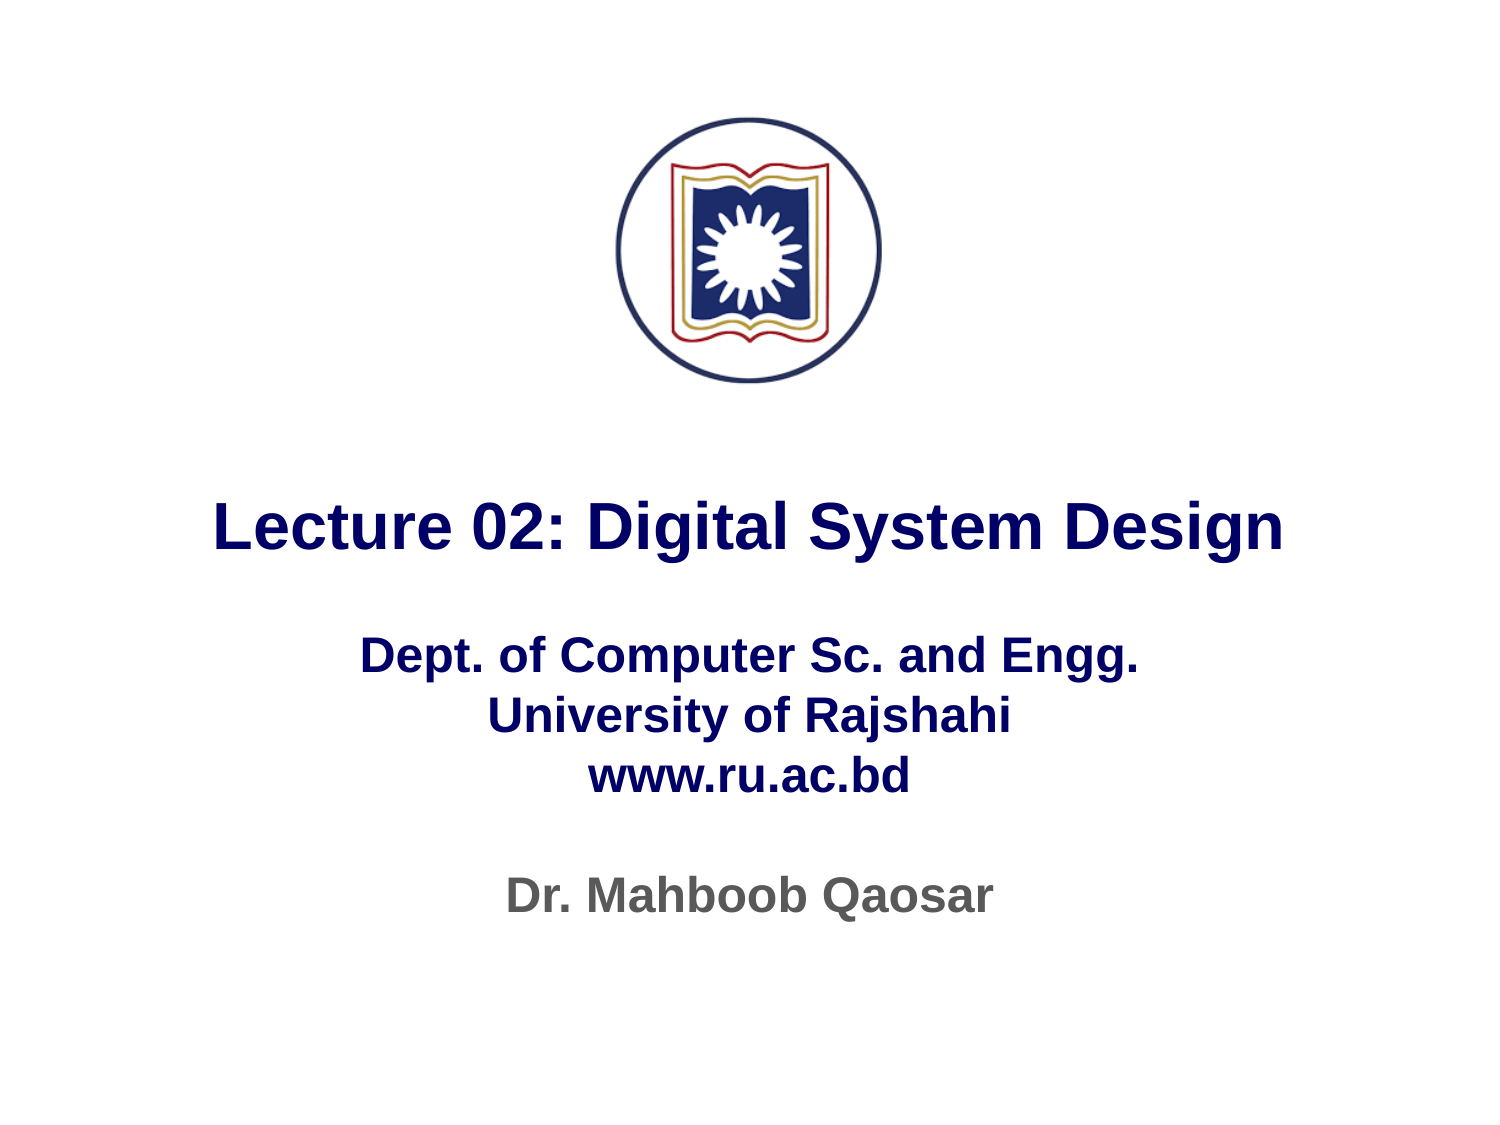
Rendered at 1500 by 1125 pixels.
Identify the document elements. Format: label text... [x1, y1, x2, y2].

picture [612, 112, 888, 388]
text_box Lecture 02: Digital System Design Dept. of Computer Sc. and Engg. University of Rajshahi www.ru.ac.bd Dr. Mahboob Qaosar [197, 474, 1302, 930]
